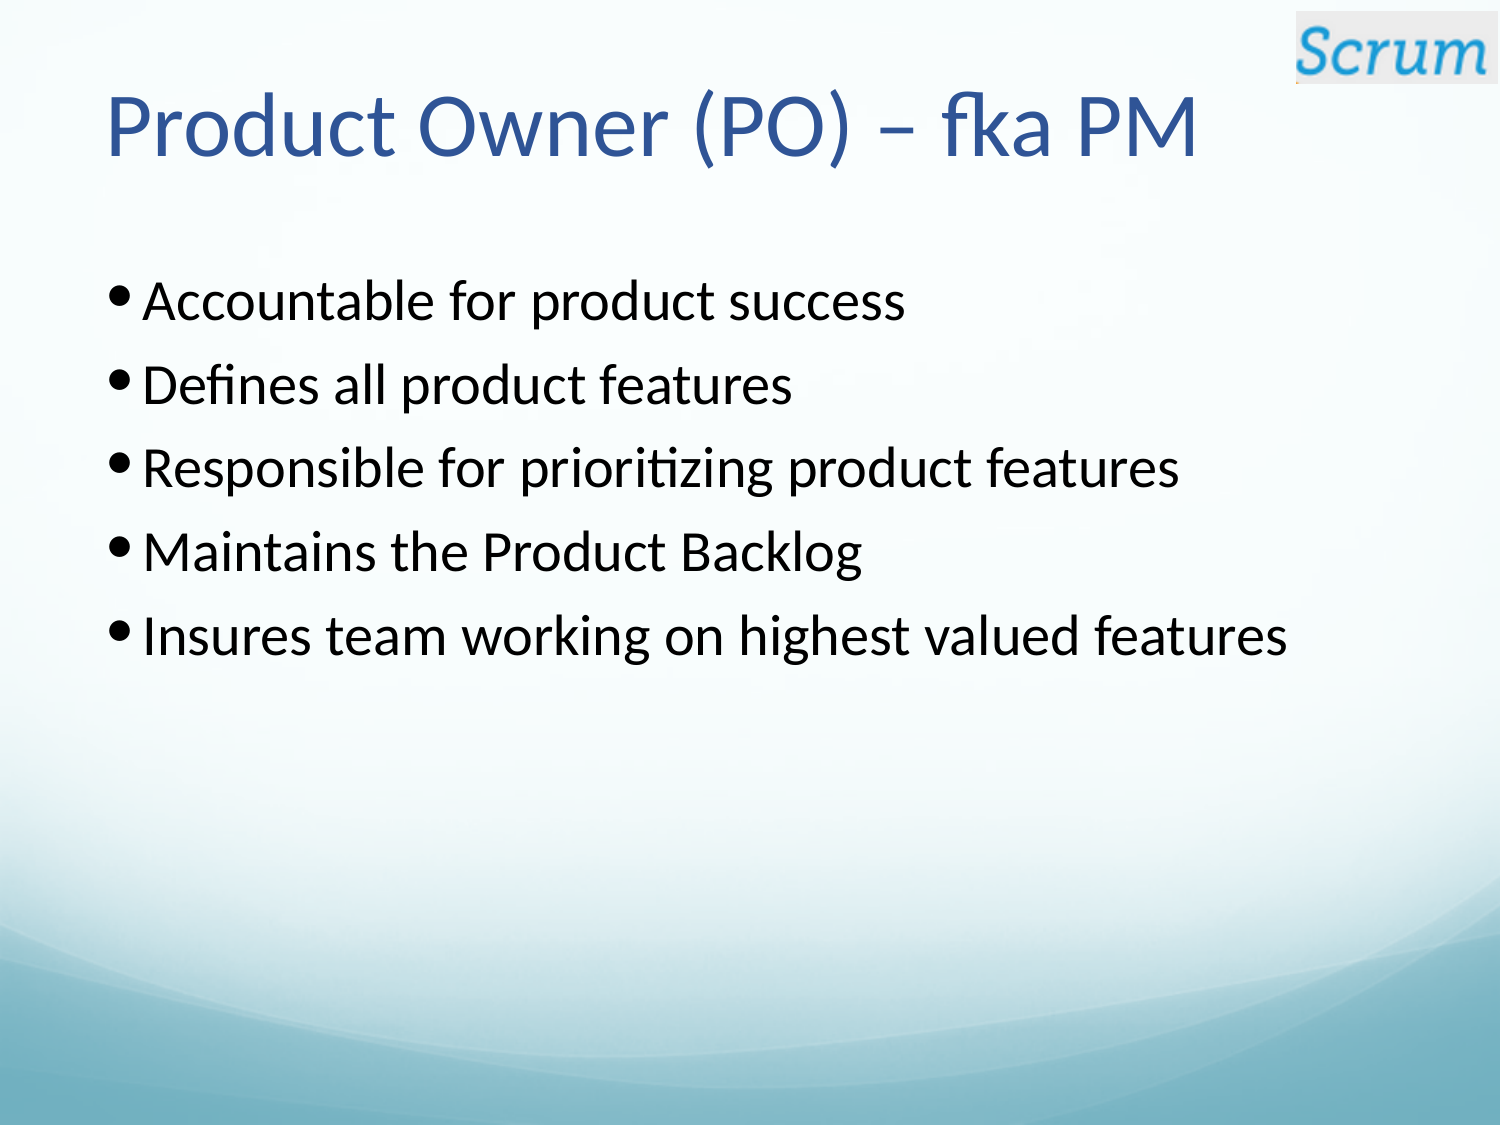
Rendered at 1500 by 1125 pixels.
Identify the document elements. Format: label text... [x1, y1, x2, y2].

title Product Owner (PO) – fka PM [90, 17, 1410, 237]
list Accountable for product success Defines all product features Responsible for prioritizing product features Maintains the Product Backlog Insures team working on highest valued features [90, 262, 1410, 975]
picture [1295, 10, 1499, 84]
